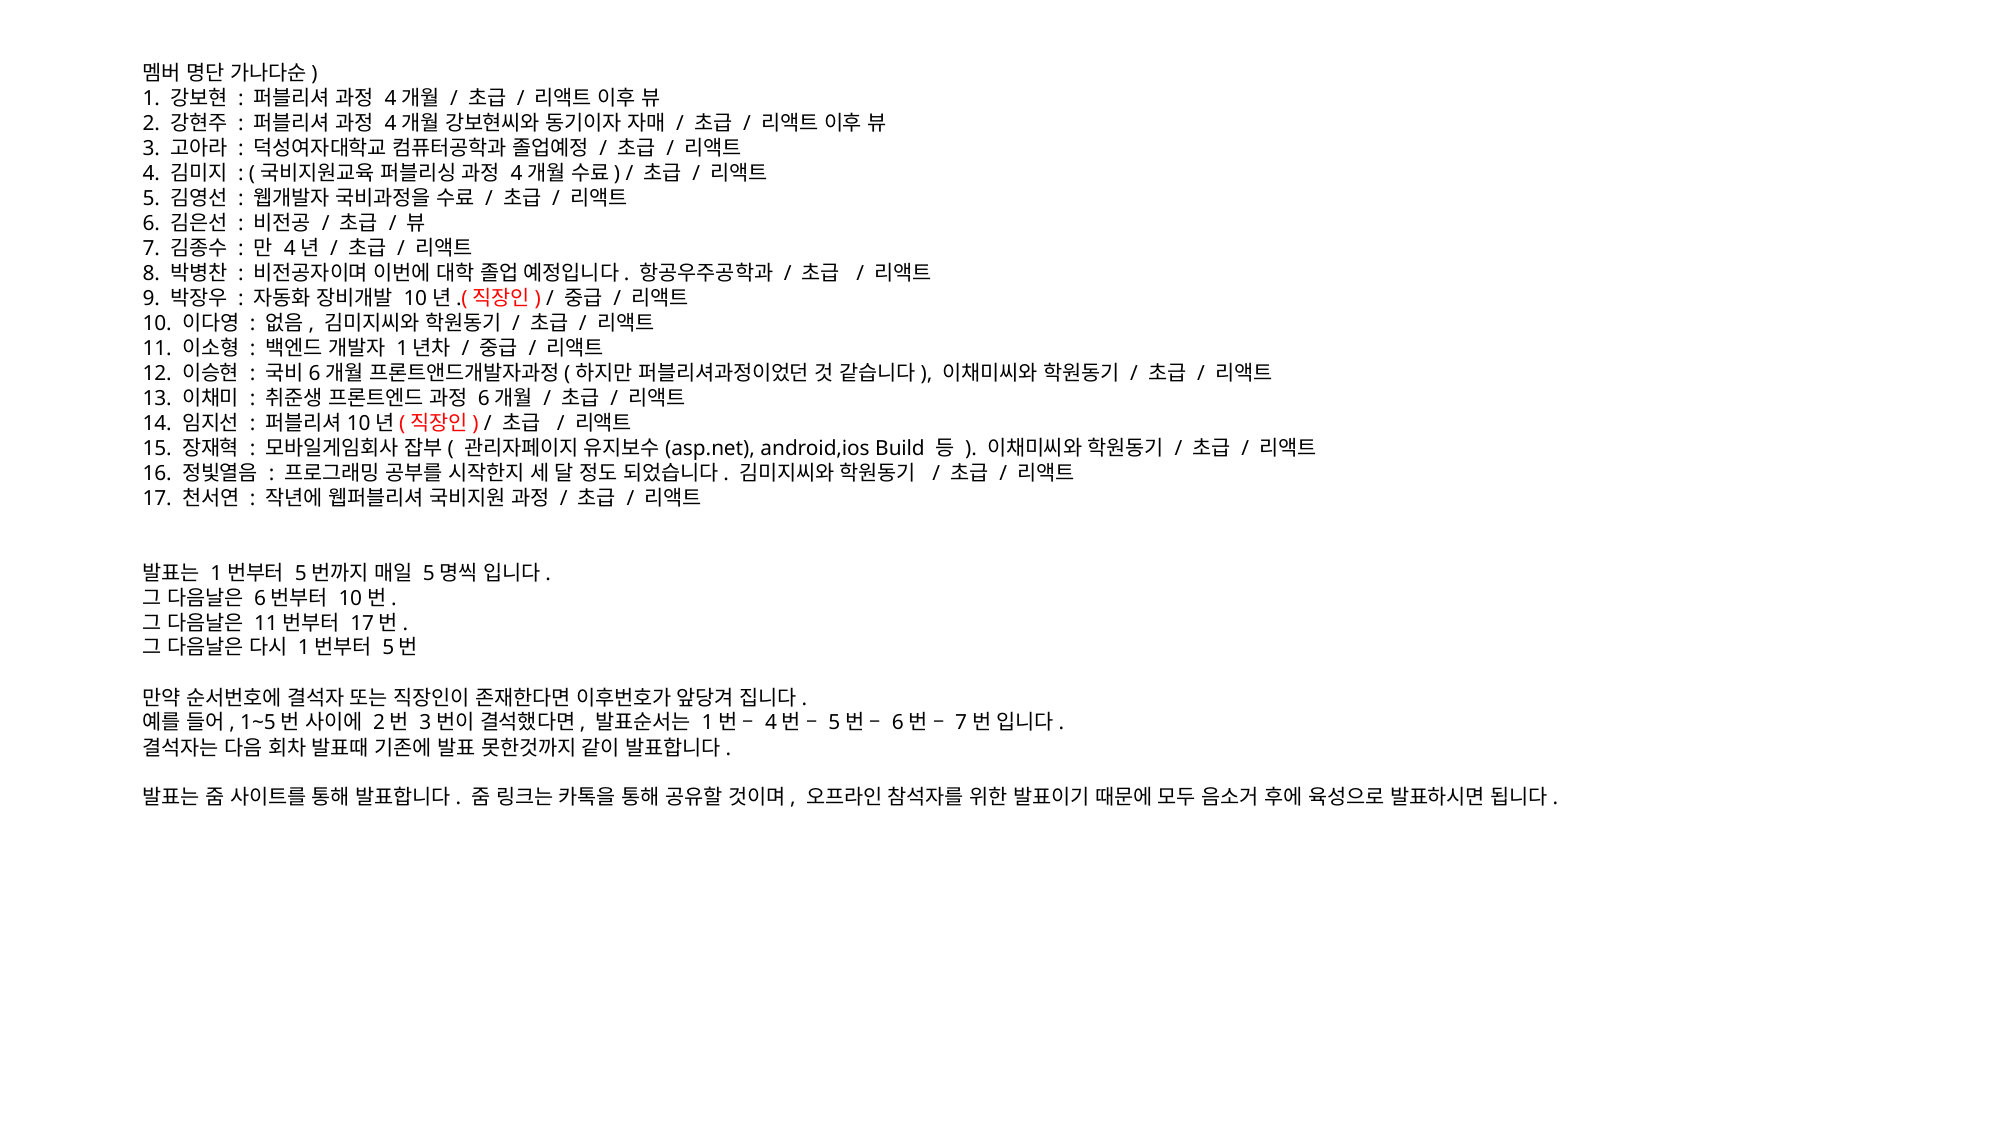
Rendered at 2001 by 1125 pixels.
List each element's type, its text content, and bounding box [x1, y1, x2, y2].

text_box 멤버 명단 가나다순) 1. 강보현 : 퍼블리셔 과정 4개월 / 초급 / 리액트 이후 뷰 2. 강현주 : 퍼블리셔 과정 4개월 강보현씨와 동기이자 자매 / 초급 / 리액트 이후 뷰 3. 고아라 : 덕성여자대학교 컴퓨터공학과 졸업예정 / 초급 / 리액트 4. 김미지 : (국비지원교육 퍼블리싱 과정 4개월 수료) / 초급 / 리액트 5. 김영선 : 웹개발자 국비과정을 수료 / 초급 / 리액트 6. 김은선 : 비전공 / 초급 / 뷰 7. 김종수 : 만 4년 / 초급 / 리액트 8. 박병찬 : 비전공자이며 이번에 대학 졸업 예정입니다. 항공우주공학과 / 초급 / 리액트 9. 박장우 : 자동화 장비개발 10년.(직장인) / 중급 / 리액트 10. 이다영 : 없음, 김미지씨와 학원동기 / 초급 / 리액트 11. 이소형 : 백엔드 개발자 1년차 / 중급 / 리액트 12. 이승현 : 국비6개월 프론트앤드개발자과정(하지만 퍼블리셔과정이었던 것 같습니다), 이채미씨와 학원동기 / 초급 / 리액트 13. 이채미 : 취준생 프론트엔드 과정 6개월 / 초급 / 리액트 14. 임지선 : 퍼블리셔10년(직장인) / 초급 / 리액트 15. 장재혁 : 모바일게임회사 잡부( 관리자페이지 유지보수(asp.net), android,ios Build 등 ). 이채미씨와 학원동기 / 초급 / 리액트 16. 정빛열음 : 프로그래밍 공부를 시작한지 세 달 정도 되었습니다. 김미지씨와 학원동기 / 초급 / 리액트 17. 천서연 : 작년에 웹퍼블리셔 국비지원 과정 / 초급 / 리액트 발표는 1번부터 5번까지 매일 5명씩 입니다. 그 다음날은 6번부터 10번. 그 다음날은 11번부터 17번. 그 다음날은 다시 1번부터 5번 만약 순서번호에 결석자 또는 직장인이 존재한다면 이후번호가 앞당겨 집니다. 예를 들어, 1~5번 사이에 2번 3번이 결석했다면, 발표순서는 1번 – 4번 – 5번 – 6번 – 7번 입니다. 결석자는 다음 회차 발표때 기존에 발표 못한것까지 같이 발표합니다. 발표는 줌 사이트를 통해 발표합니다. 줌 링크는 카톡을 통해 공유할 것이며, 오프라인 참석자를 위한 발표이기 때문에 모두 음소거 후에 육성으로 발표하시면 됩니다. [127, 52, 1574, 842]
